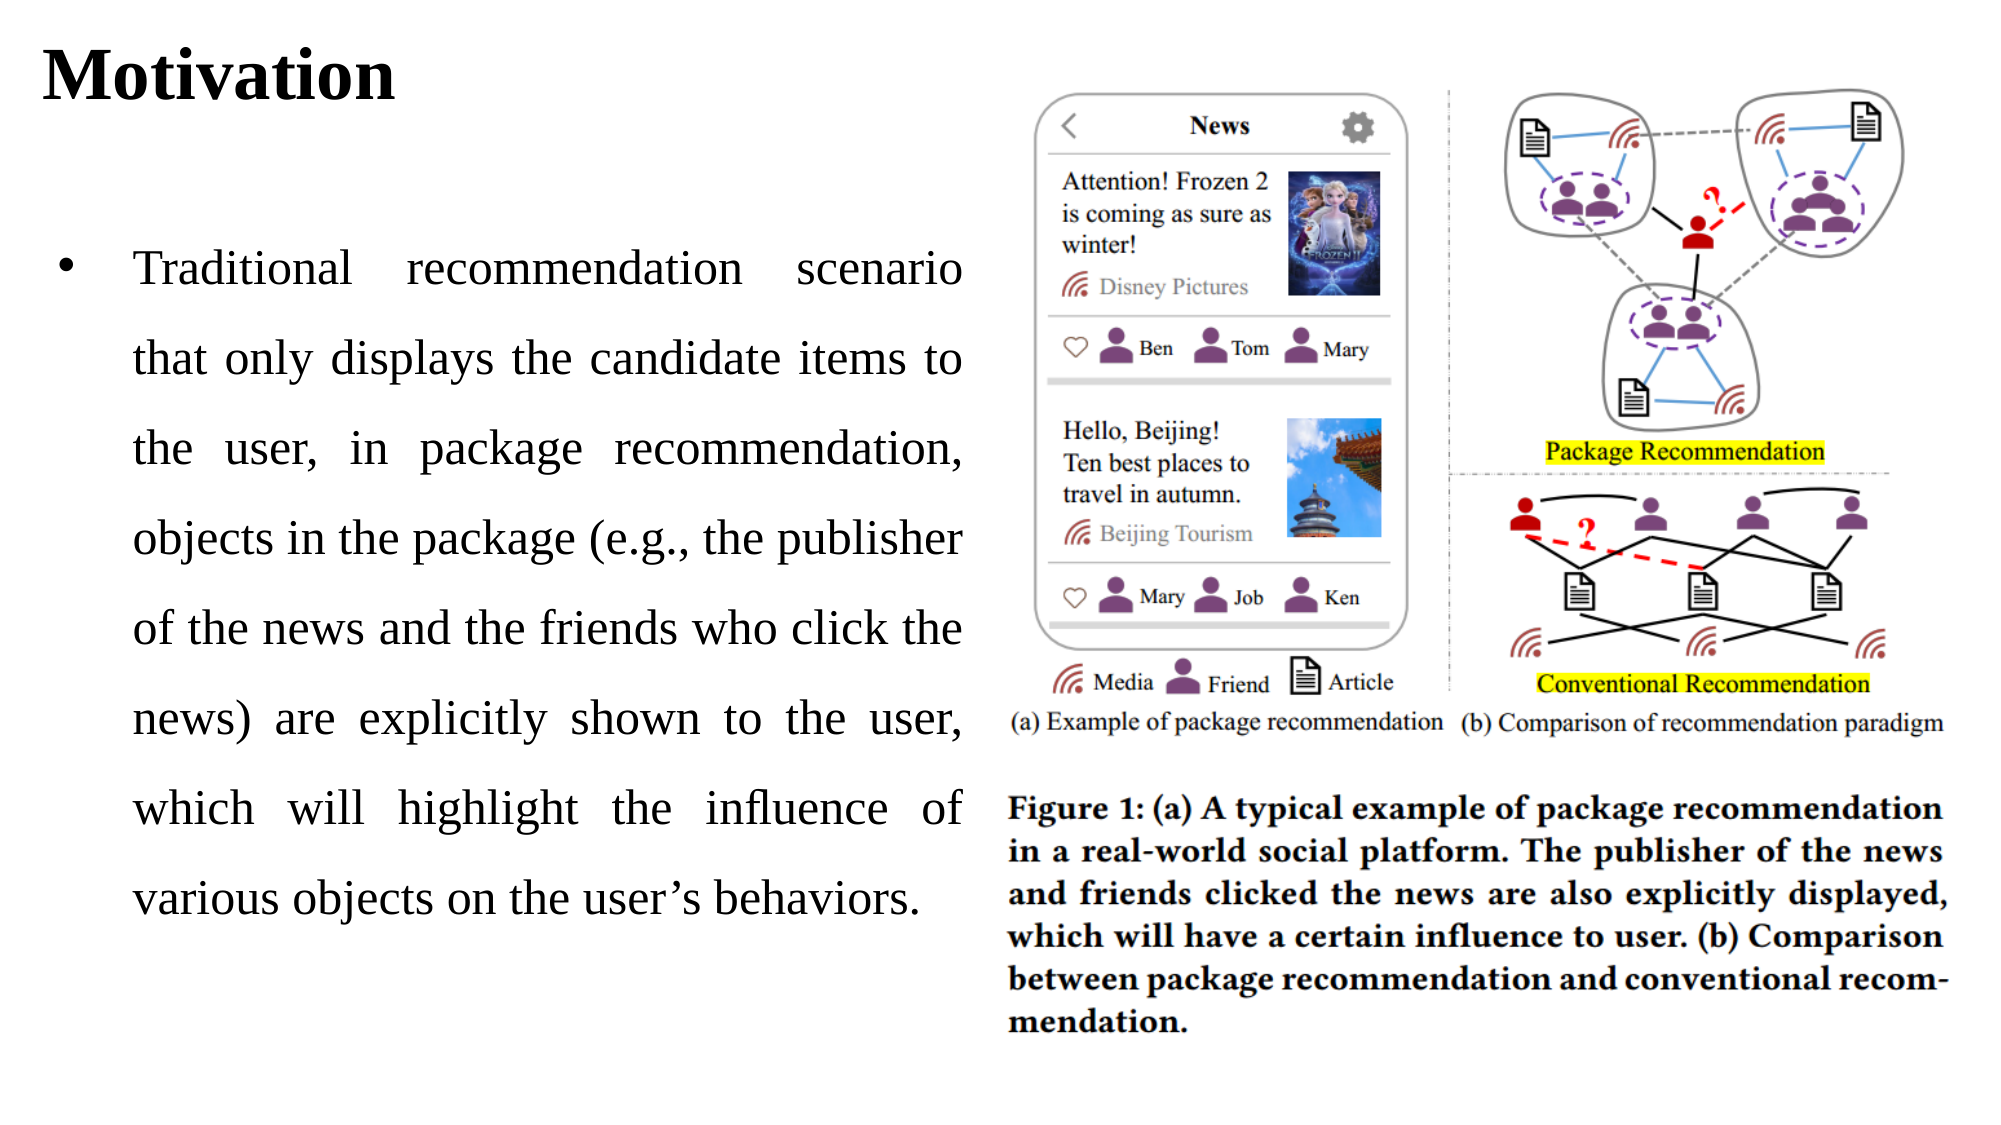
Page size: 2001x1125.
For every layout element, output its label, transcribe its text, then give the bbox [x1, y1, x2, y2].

text_box Motivation [27, 16, 411, 122]
text_box Traditional recommendation scenario that only displays the candidate items to the user, in package recommendation, objects in the package (e.g., the publisher of the news and the friends who click the news) are explicitly shown to the user, which will highlight the inﬂuence of various objects on the user’s behaviors. [42, 196, 979, 932]
picture [999, 85, 1958, 1040]
